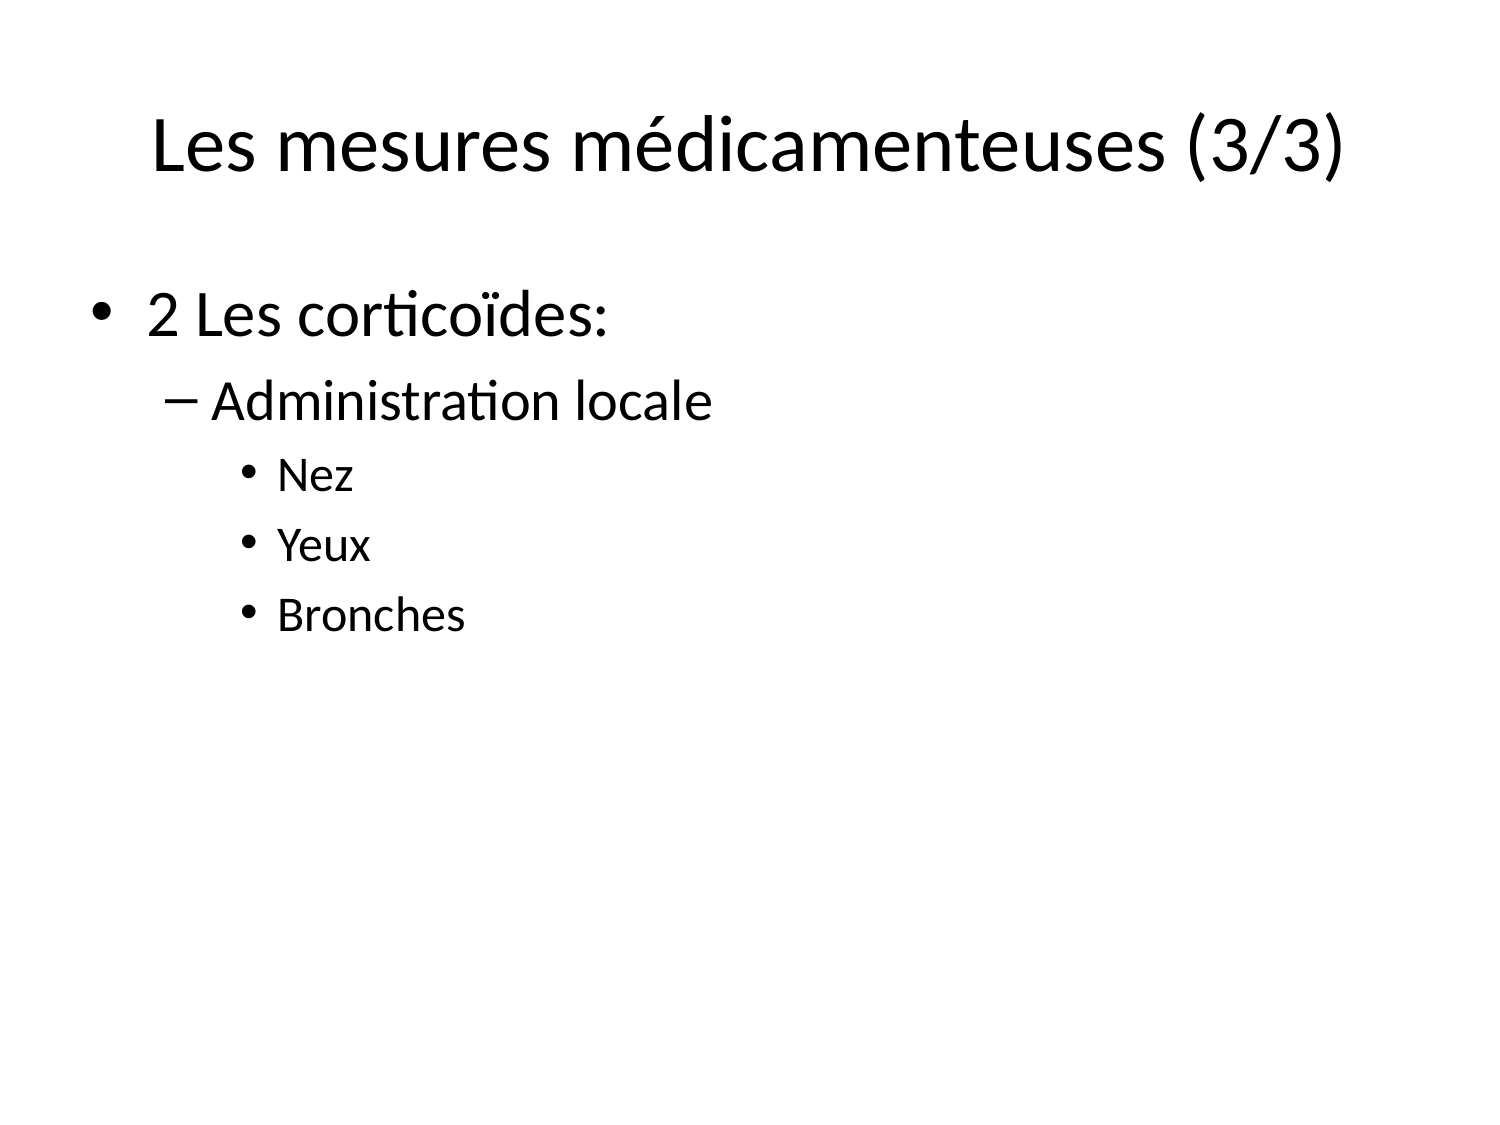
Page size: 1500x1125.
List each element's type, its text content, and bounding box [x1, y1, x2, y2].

title Les mesures médicamenteuses (3/3) [75, 45, 1425, 233]
list 2 Les corticoïdes: Administration locale Nez Yeux Bronches [75, 262, 1425, 1005]
